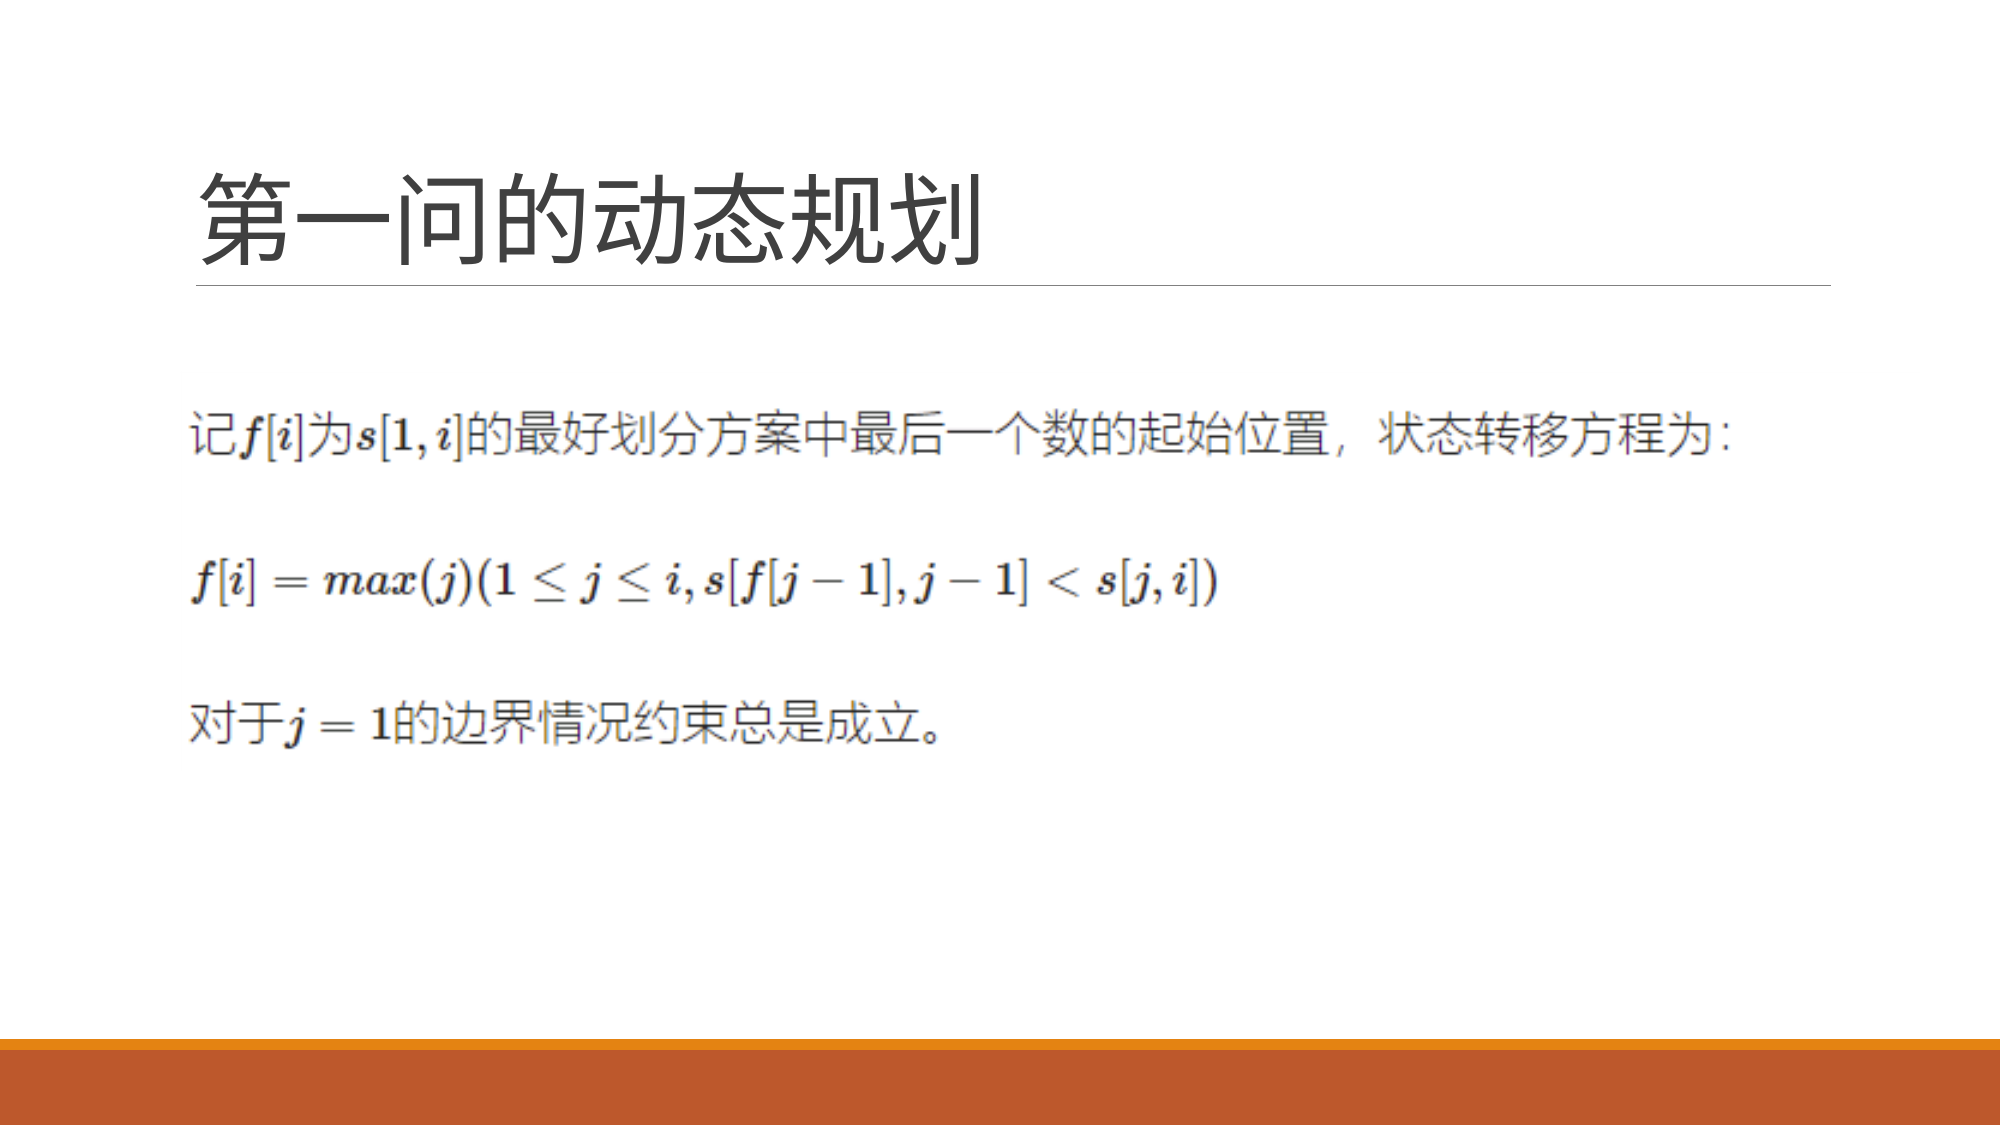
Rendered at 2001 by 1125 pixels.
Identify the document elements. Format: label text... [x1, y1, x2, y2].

picture [179, 371, 1920, 771]
title 第一问的动态规划 [180, 47, 1830, 285]
